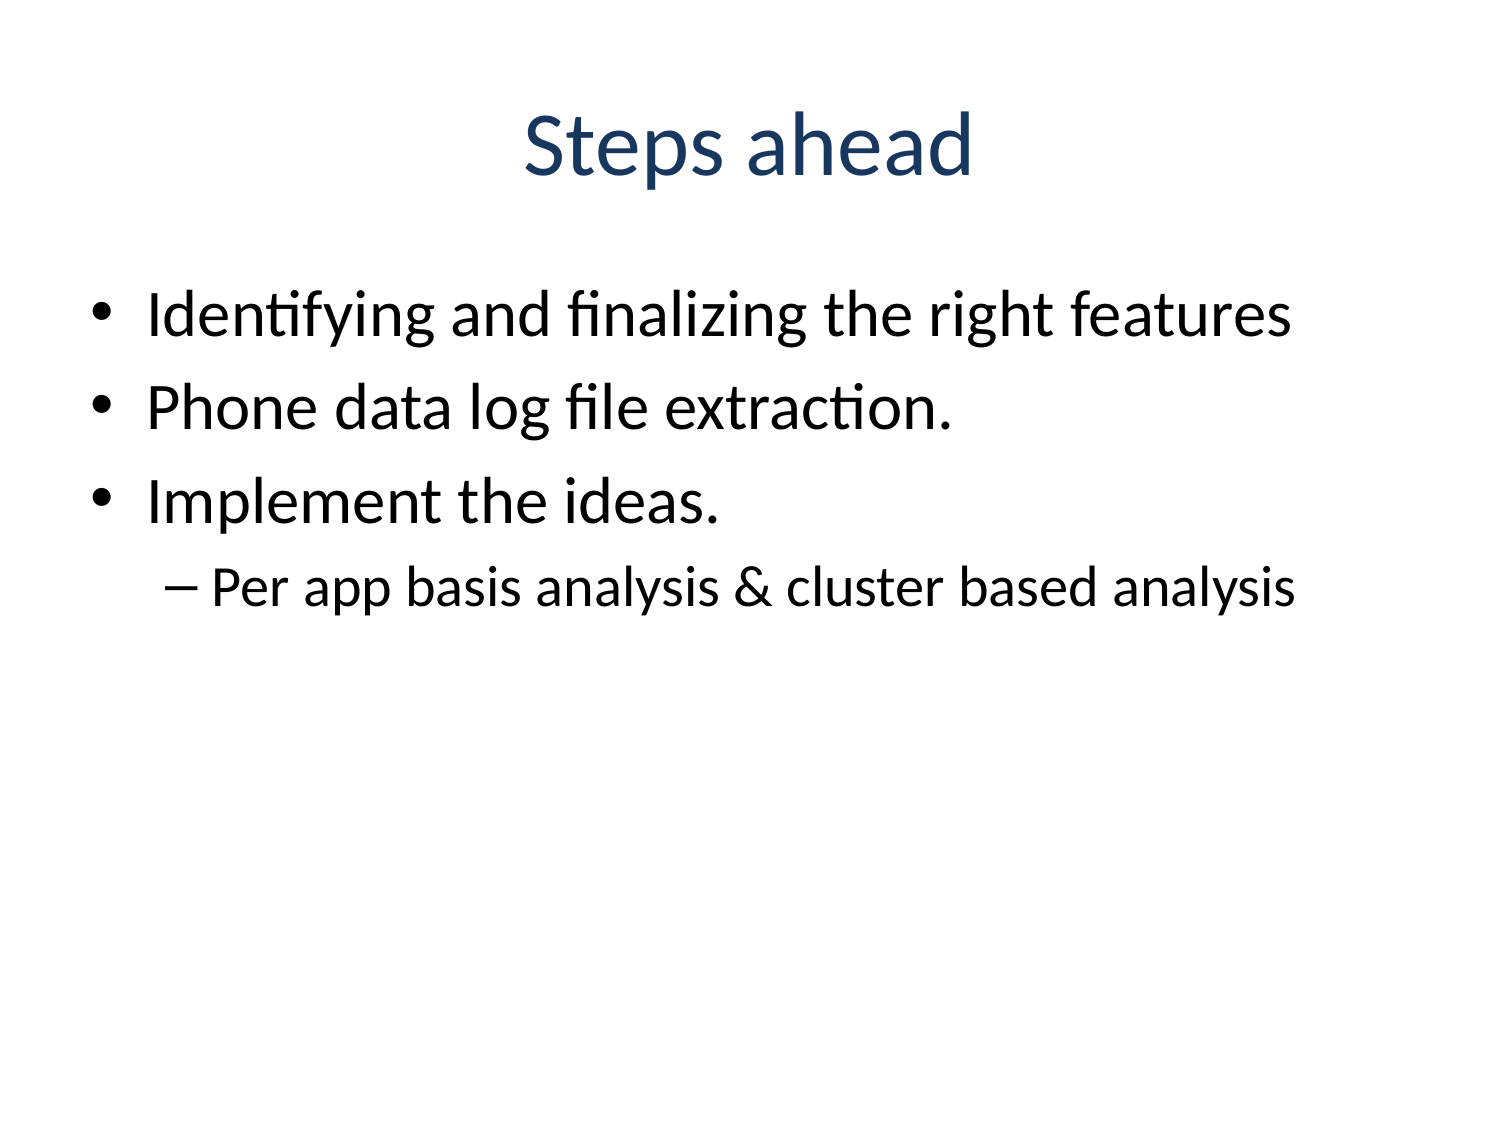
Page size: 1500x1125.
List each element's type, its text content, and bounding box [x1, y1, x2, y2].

title Steps ahead [75, 45, 1425, 233]
list Identifying and finalizing the right features Phone data log file extraction. Implement the ideas. Per app basis analysis & cluster based analysis [75, 262, 1425, 1005]
